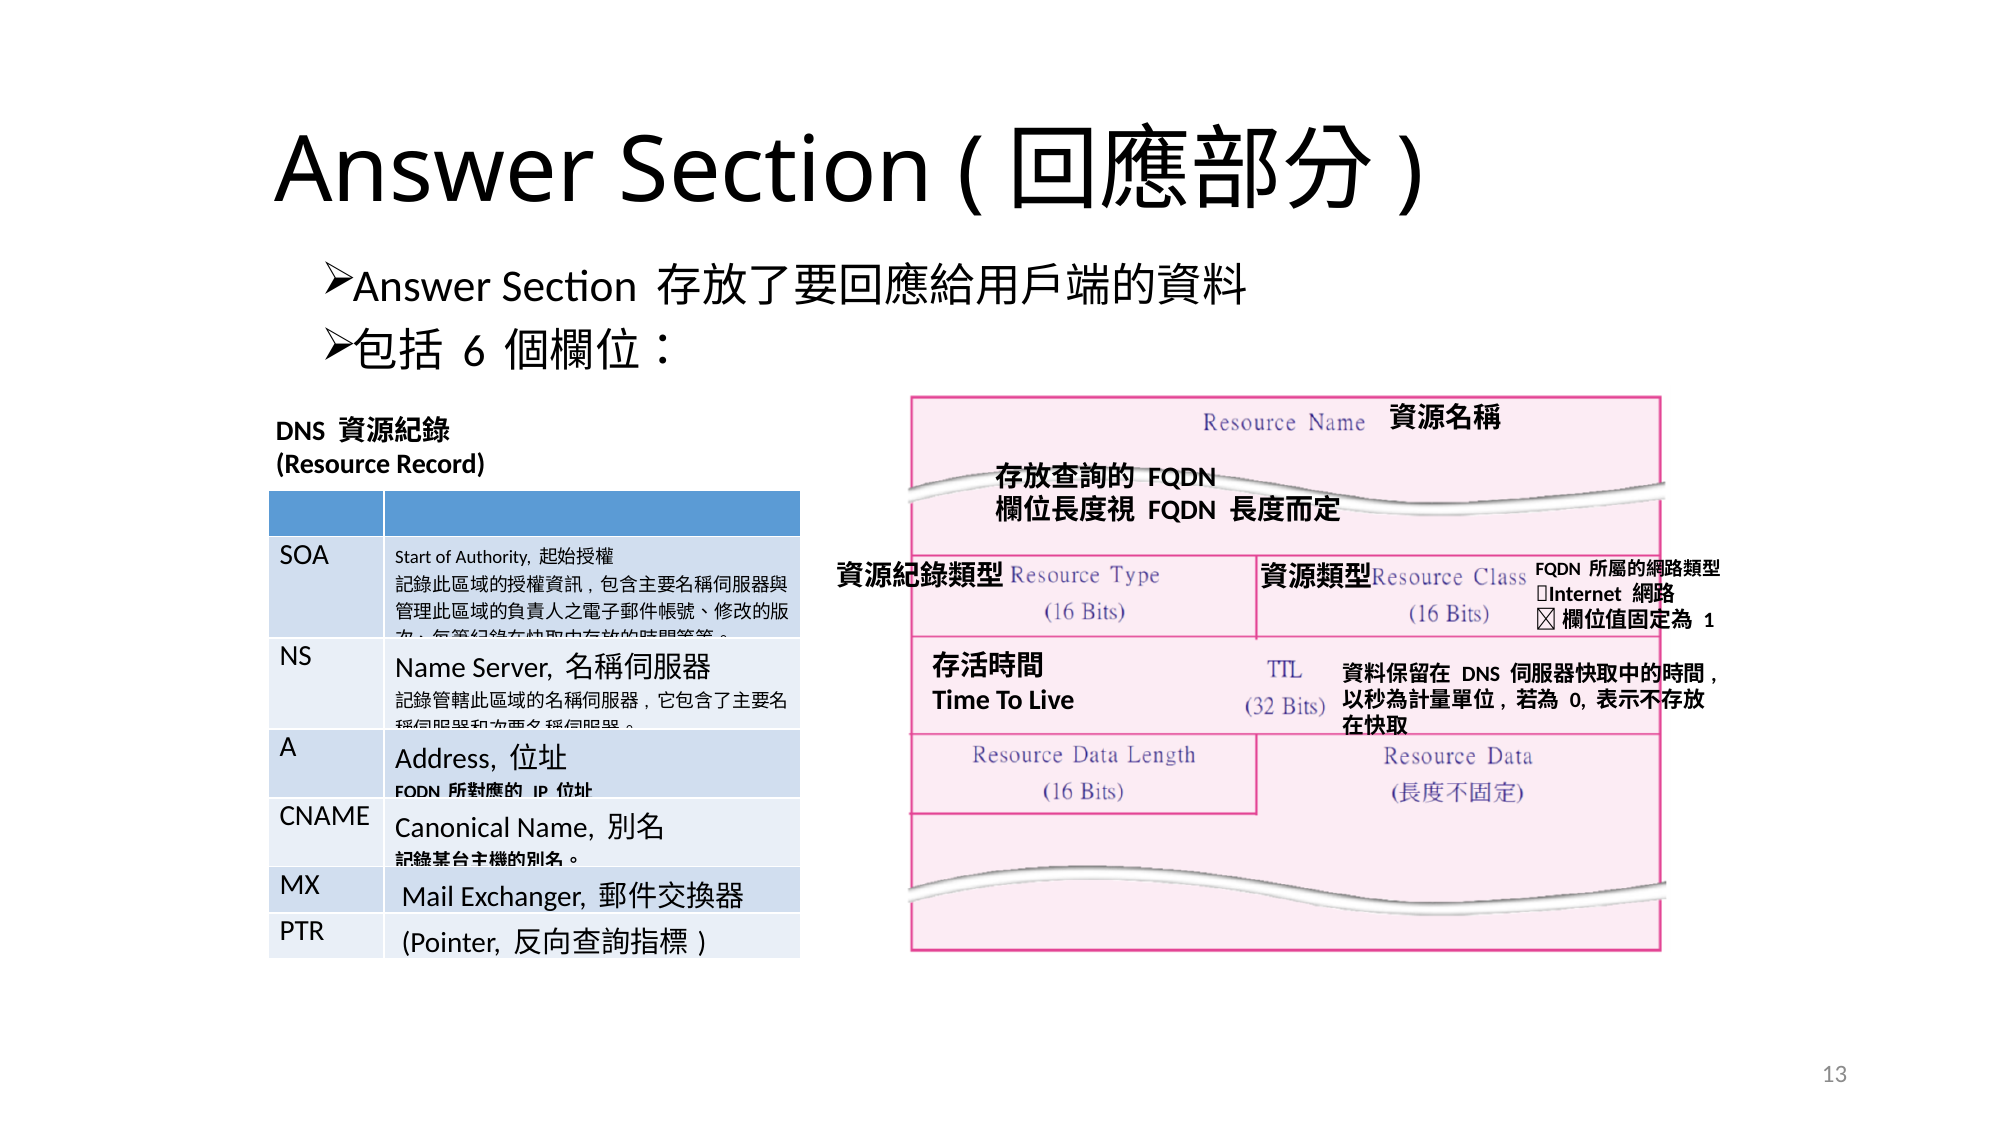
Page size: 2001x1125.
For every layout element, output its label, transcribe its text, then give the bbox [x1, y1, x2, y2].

text_box DNS 資源紀錄 (Resource Record) [261, 404, 501, 487]
table_header [269, 491, 383, 536]
text_box 資料保留在 DNS 伺服器快取中的時間, 以秒為計量單位, 若為 0, 表示不存放在快取 [1671, 651, 1741, 746]
table_cell Address, 位址 FQDN 所對應的 IP 位址 [385, 730, 800, 797]
title Answer Section (回應部分) [259, 111, 1553, 233]
table_cell Start of Authority, 起始授權 記錄此區域的授權資訊, 包含主要名稱伺服器與管理此區域的負責人之電子郵件帳號、修改的版次、每筆紀錄在快取中存放的時間等等。 [385, 537, 800, 637]
table_cell Mail Exchanger, 郵件交換器 [385, 867, 800, 912]
text_box FQDN 所屬的網路類型 Internet 網路 欄位值固定為 1 [1671, 549, 1741, 639]
table_cell (Pointer, 反向查詢指標) [385, 914, 800, 958]
table_cell PTR [269, 914, 383, 958]
table_header [385, 491, 800, 536]
table_cell A [269, 730, 383, 797]
table_cell Canonical Name, 別名 記錄某台主機的別名。 [385, 799, 800, 866]
table_cell SOA [269, 537, 383, 637]
table_cell NS [269, 639, 383, 728]
picture [902, 385, 1671, 953]
list Answer Section 存放了要回應給用戶端的資料 包括 6 個欄位： [306, 254, 1600, 386]
table_cell MX [269, 867, 383, 912]
table_cell Name Server, 名稱伺服器 記錄管轄此區域的名稱伺服器, 它包含了主要名稱伺服器和次要名稱伺服器。 [385, 639, 800, 728]
text_box 資源紀錄類型 [821, 549, 902, 599]
slide_number 13 [1412, 1042, 1863, 1103]
table_cell CNAME [269, 799, 383, 866]
